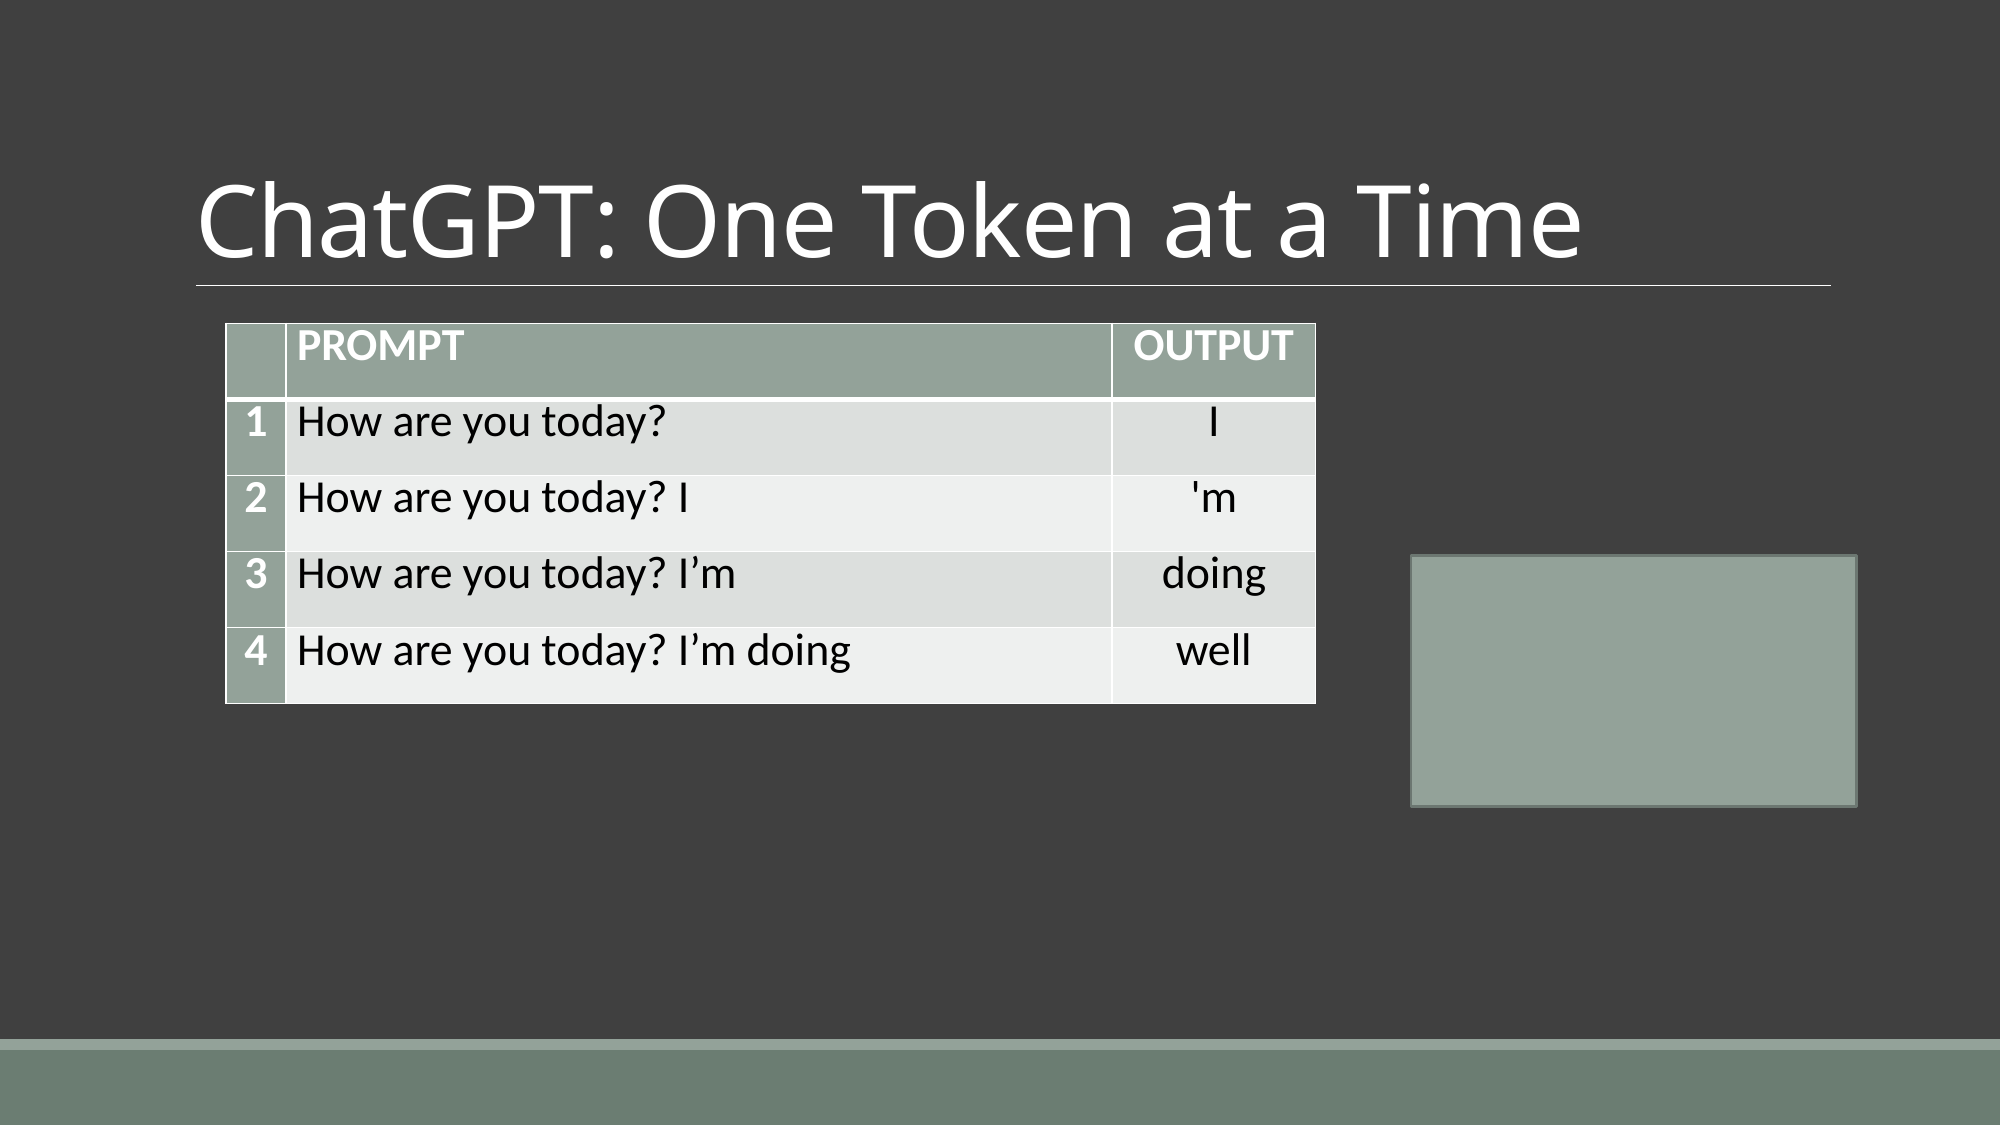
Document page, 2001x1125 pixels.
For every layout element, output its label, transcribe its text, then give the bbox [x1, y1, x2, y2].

table_cell I [1113, 402, 1315, 475]
table_cell 2 [227, 476, 285, 551]
table_cell well [1113, 628, 1315, 703]
table_header [227, 324, 285, 397]
table_cell How are you today? [287, 402, 1111, 475]
table_cell 3 [227, 552, 285, 627]
table_cell 4 [227, 628, 285, 703]
title ChatGPT: One Token at a Time [180, 47, 1830, 285]
table_cell doing [1113, 552, 1315, 627]
table_cell How are you today? I’m doing [287, 628, 1111, 703]
table_cell How are you today? I [287, 476, 1111, 551]
table_cell How are you today? I’m [287, 552, 1111, 627]
text_box [1410, 554, 1858, 808]
table_cell 'm [1113, 476, 1315, 551]
table_cell 1 [227, 402, 285, 475]
table_header Prompt [287, 324, 1111, 397]
table_header Output [1113, 324, 1315, 397]
